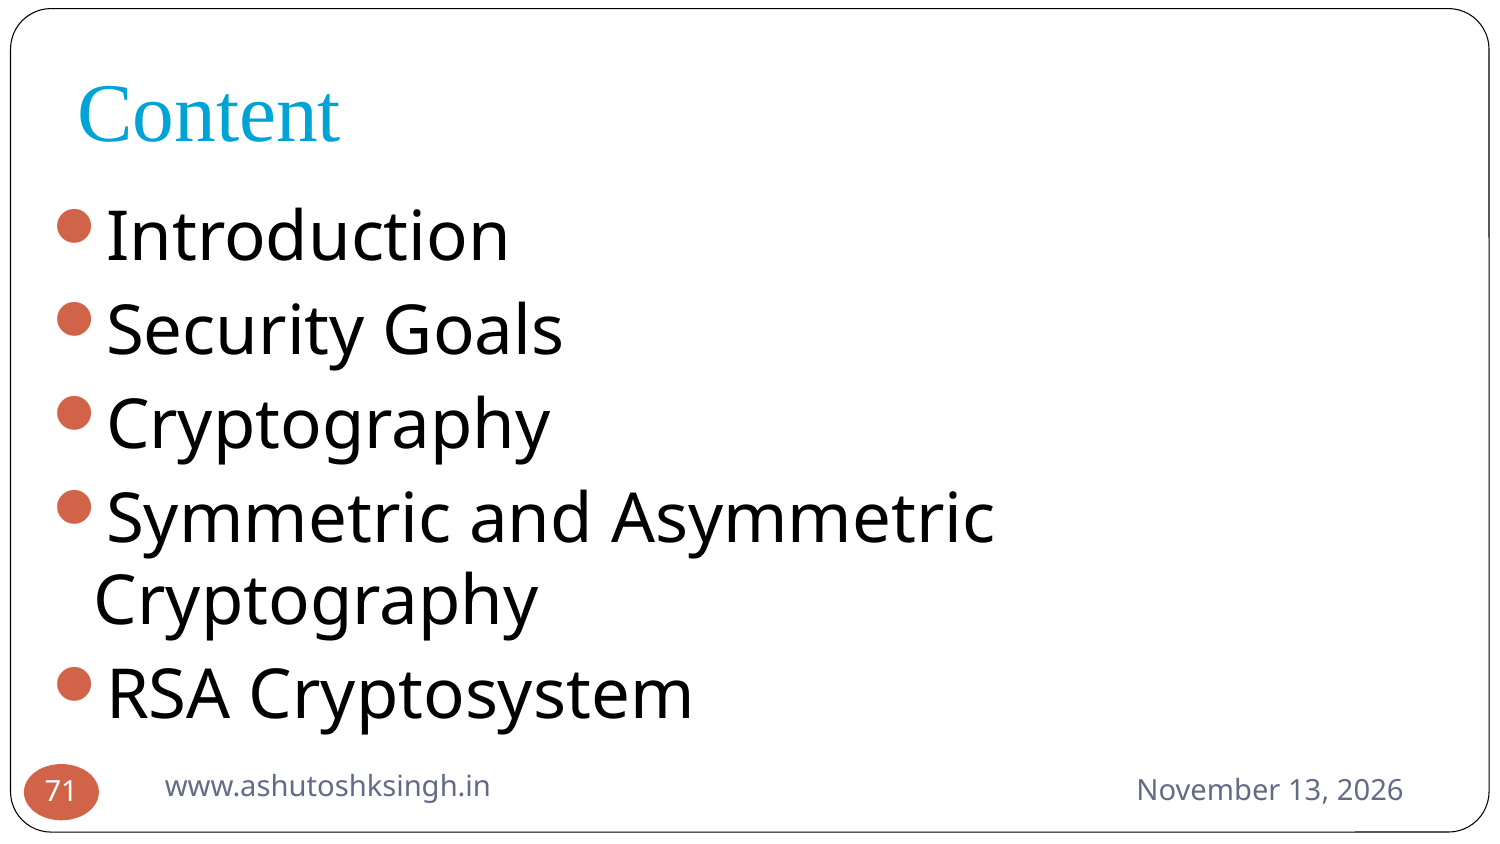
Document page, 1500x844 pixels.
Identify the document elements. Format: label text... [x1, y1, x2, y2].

footer www.ashutoshksingh.in [150, 759, 800, 816]
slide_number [1012, 761, 1419, 821]
title Content [62, 33, 1425, 175]
list Introduction Security Goals Cryptography Symmetric and Asymmetric Cryptography RSA Cryptosystem [37, 184, 1463, 742]
slide_number 71 [23, 764, 99, 821]
